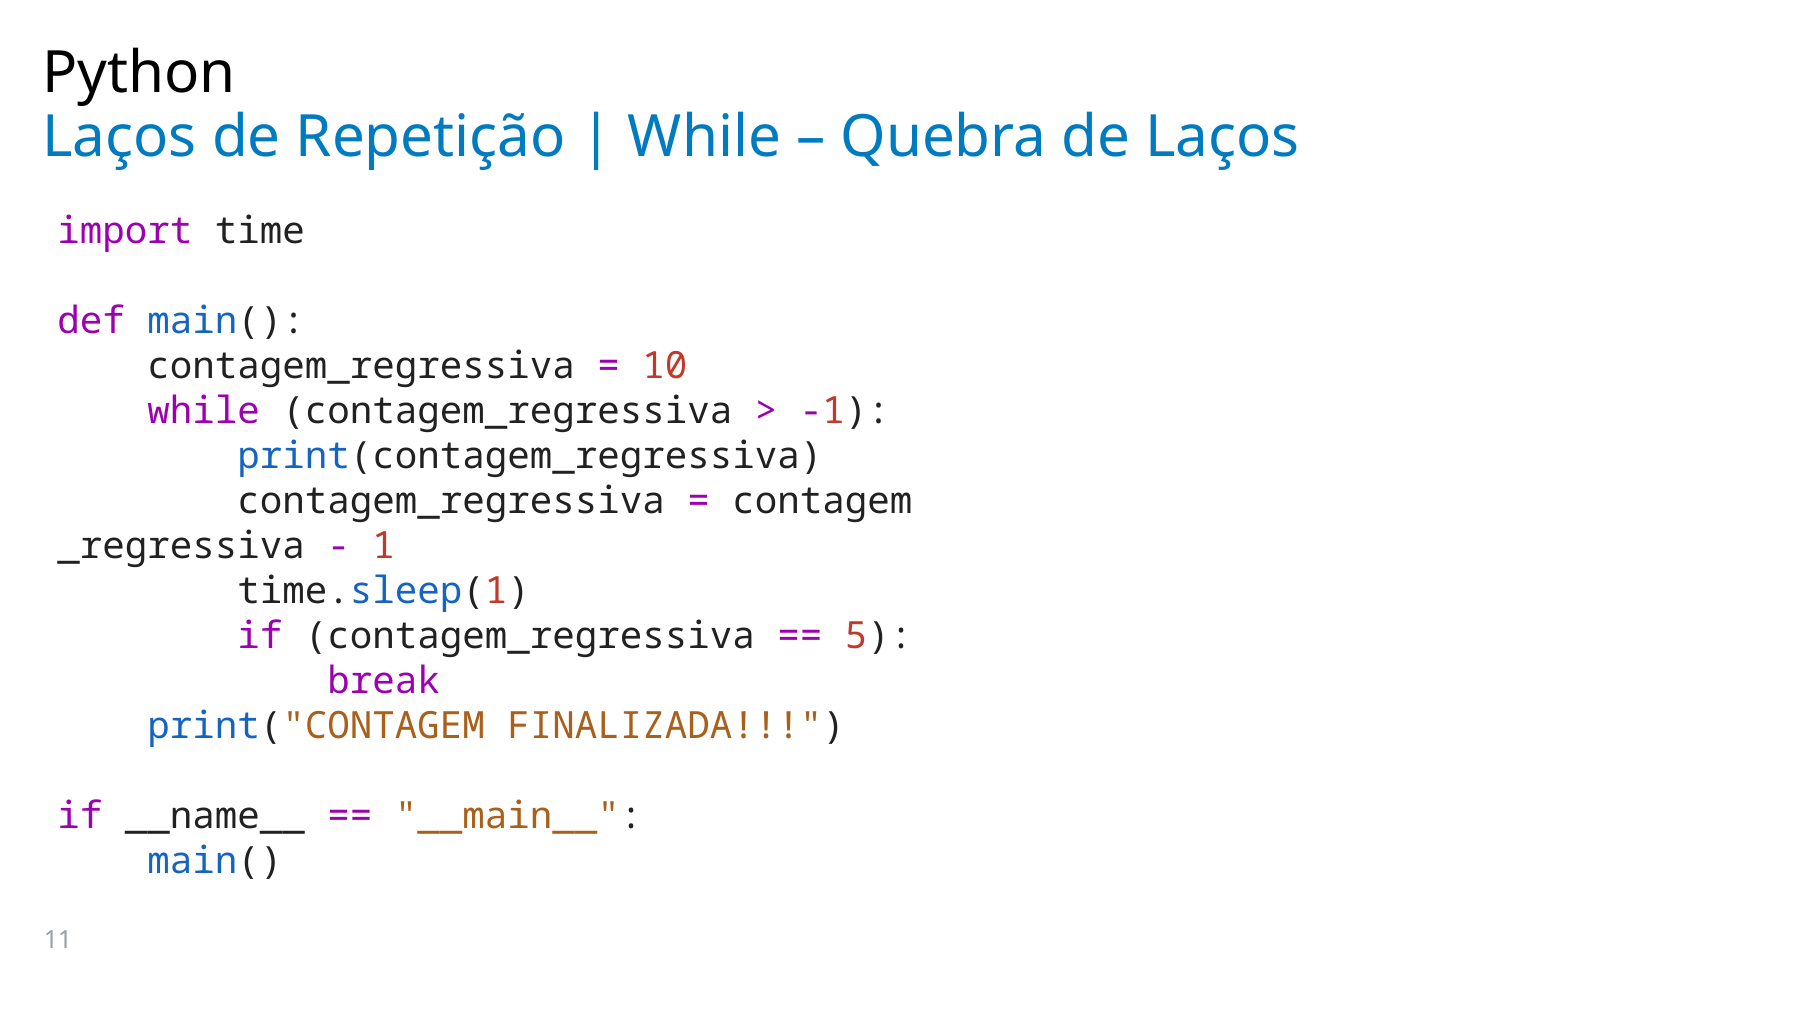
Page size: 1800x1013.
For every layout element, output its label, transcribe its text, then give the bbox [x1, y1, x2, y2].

list Python [42, 42, 1757, 107]
title Laços de Repetição | While – Quebra de Laços [42, 107, 1757, 171]
slide_number 11 [43, 923, 92, 991]
text_box import time def main(): contagem_regressiva = 10 while (contagem_regressiva > -1): print(contagem_regressiva) contagem_regressiva = contagem_regressiva - 1 time.sleep(1) if (contagem_regressiva == 5): break print("CONTAGEM FINALIZADA!!!") if __name__ == "__main__": main() [42, 198, 943, 889]
